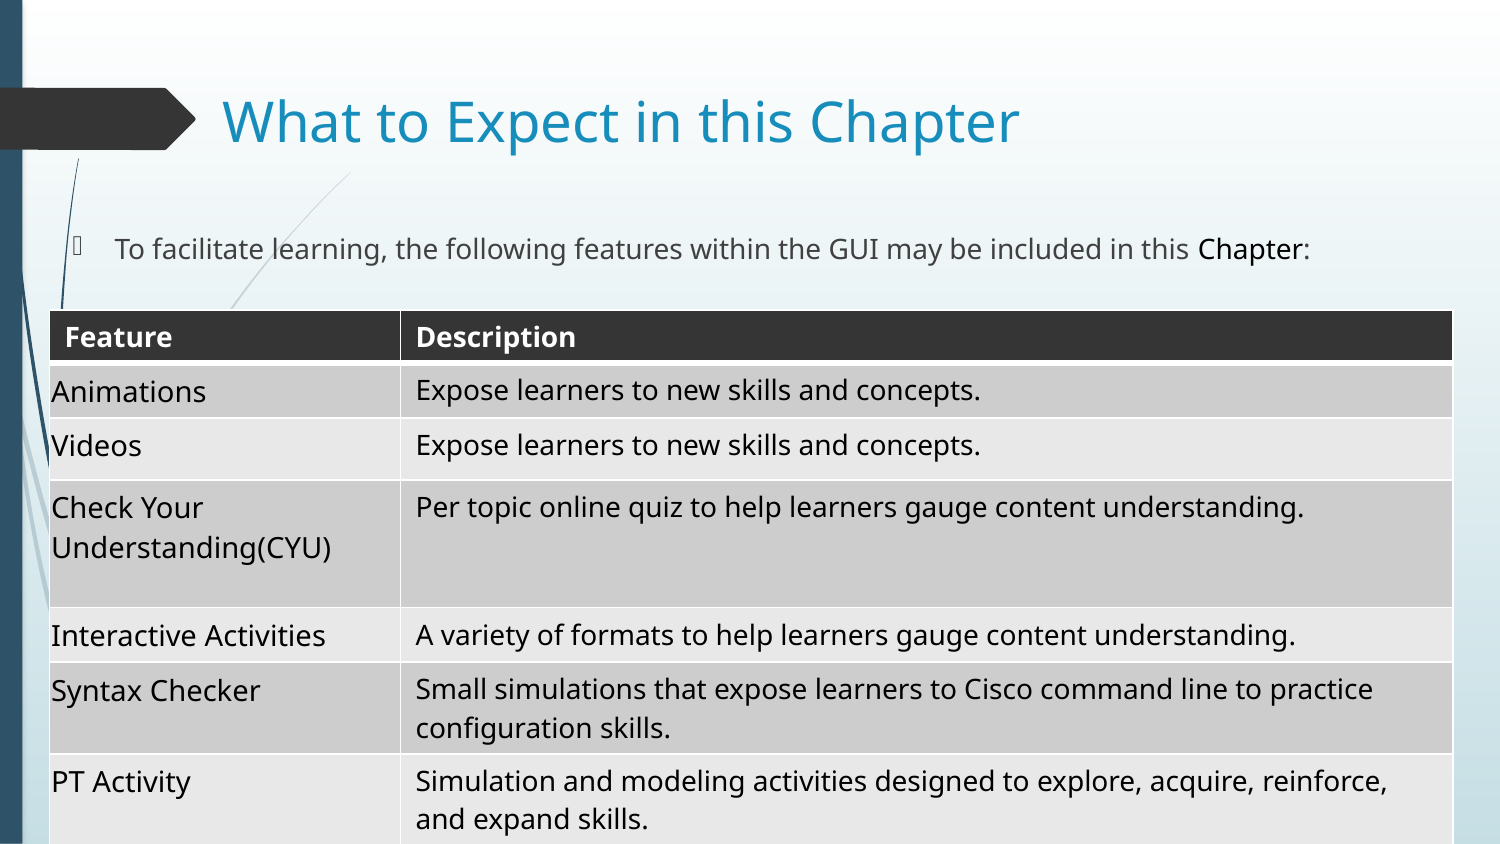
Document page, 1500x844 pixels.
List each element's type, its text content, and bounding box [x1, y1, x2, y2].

table_cell A variety of formats to help learners gauge content understanding. [401, 608, 1452, 661]
table_cell Expose learners to new skills and concepts. [401, 366, 1452, 417]
table_cell Per topic online quiz to help learners gauge content understanding. [401, 481, 1452, 607]
table_cell Check Your Understanding(CYU) [50, 481, 400, 607]
table_header Description [401, 311, 1452, 360]
text_box To facilitate learning, the following features within the GUI may be included in this Chapter: [57, 224, 1500, 281]
table_cell Simulation and modeling activities designed to explore, acquire, reinforce, and expand skills. [401, 755, 1452, 844]
table_cell Expose learners to new skills and concepts. [401, 419, 1452, 479]
table_cell Interactive Activities [50, 608, 400, 661]
table_header Feature [50, 311, 400, 360]
text_box What to Expect in this Chapter [207, 78, 1210, 179]
table_cell Small simulations that expose learners to Cisco command line to practice configuration skills. [401, 663, 1452, 753]
table_cell Syntax Checker [50, 663, 400, 753]
table_cell PT Activity [50, 755, 400, 844]
table_cell Animations [50, 366, 400, 417]
table_cell Videos [50, 419, 400, 479]
